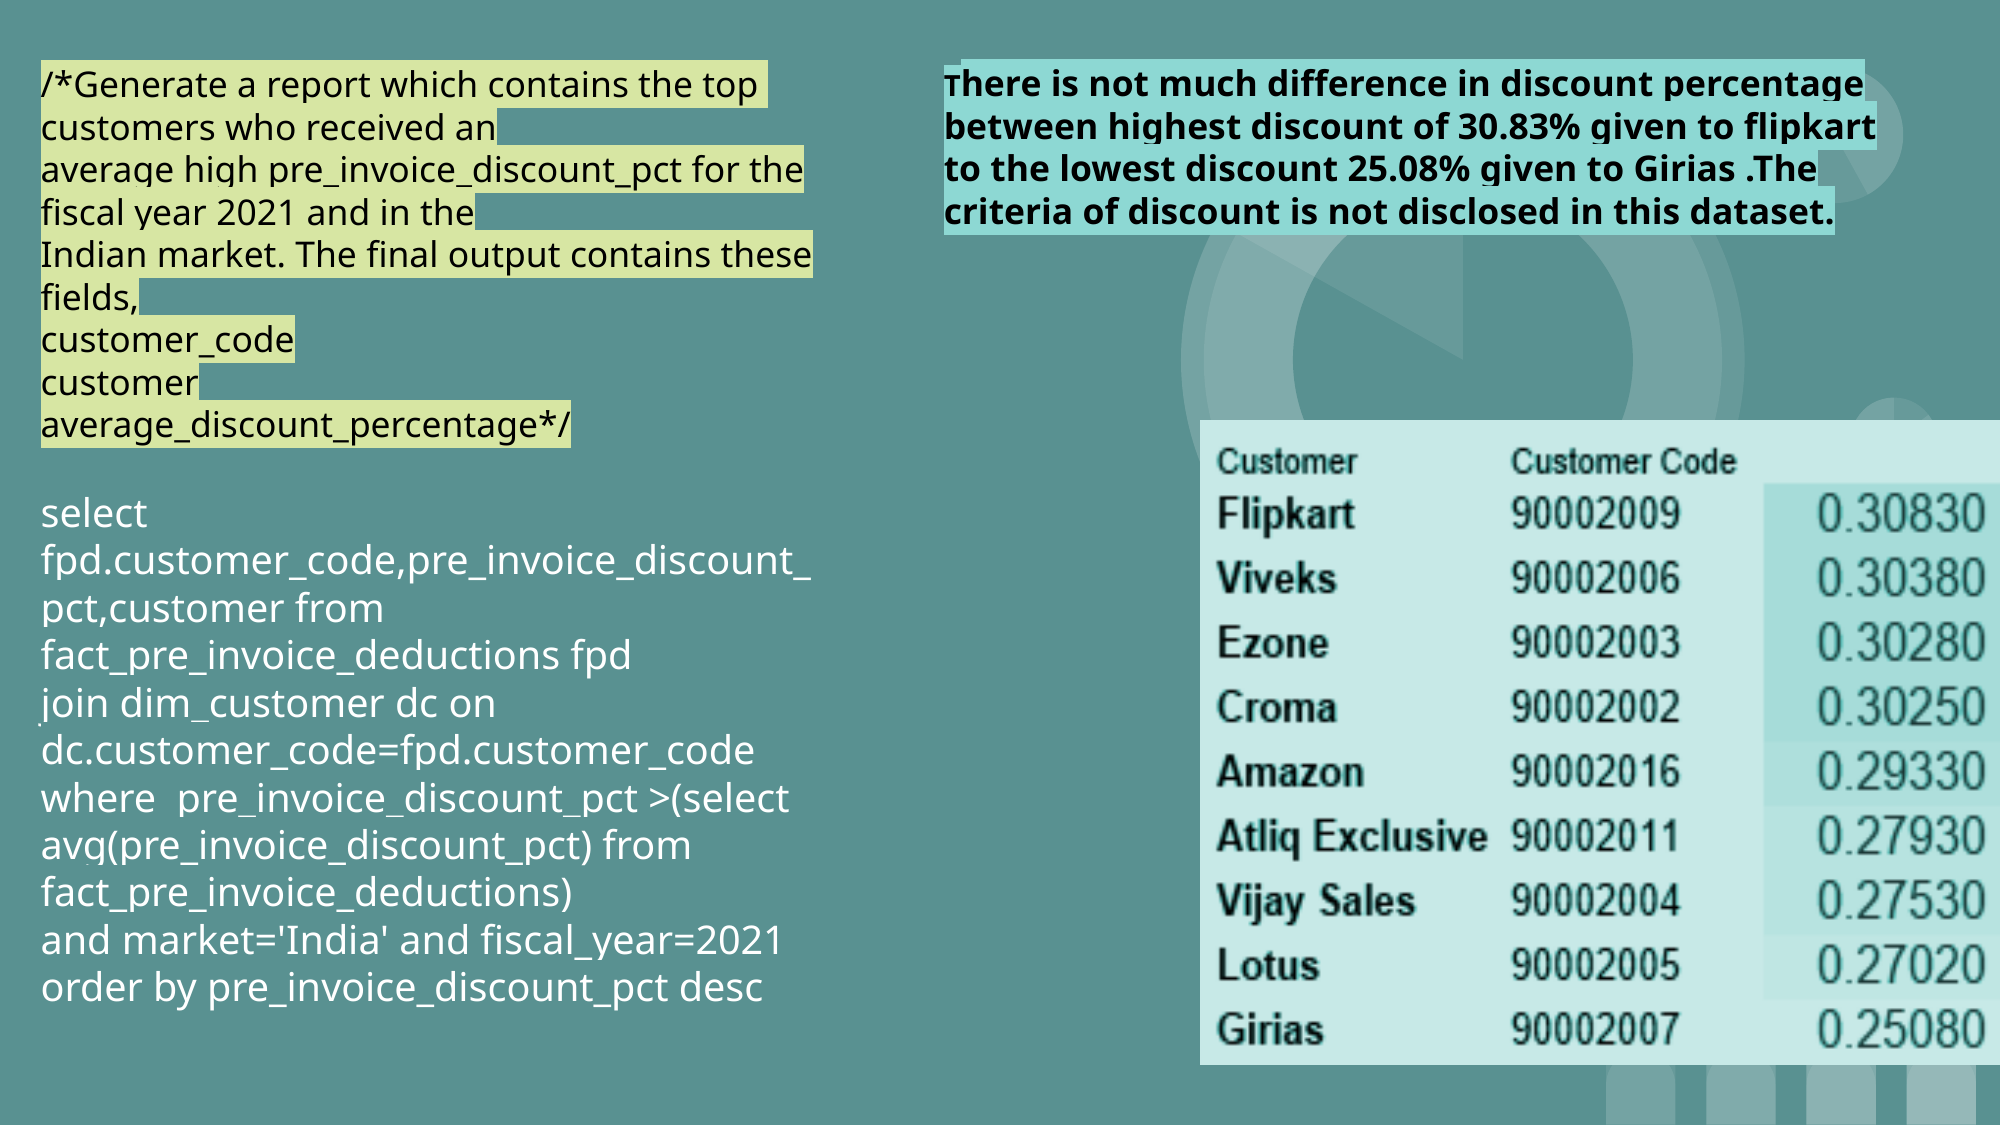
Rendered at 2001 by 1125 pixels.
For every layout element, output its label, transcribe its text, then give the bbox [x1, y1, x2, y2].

text_box /*Generate a report which contains the top customers who received an average high pre_invoice_discount_pct for the fiscal year 2021 and in the Indian market. The final output contains these fields, customer_code customer average_discount_percentage*/ select fpd.customer_code,pre_invoice_discount_pct,customer from fact_pre_invoice_deductions fpd join dim_customer dc on dc.customer_code=fpd.customer_code where pre_invoice_discount_pct >(select avg(pre_invoice_discount_pct) from fact_pre_invoice_deductions) and market='India' and fiscal_year=2021 order by pre_invoice_discount_pct desc [25, 47, 845, 1068]
text_box There is not much difference in discount percentage between highest discount of 30.83% given to flipkart to the lowest discount 25.08% given to Girias .The criteria of discount is not disclosed in this dataset. [928, 46, 1922, 247]
picture [1199, 420, 2000, 1065]
